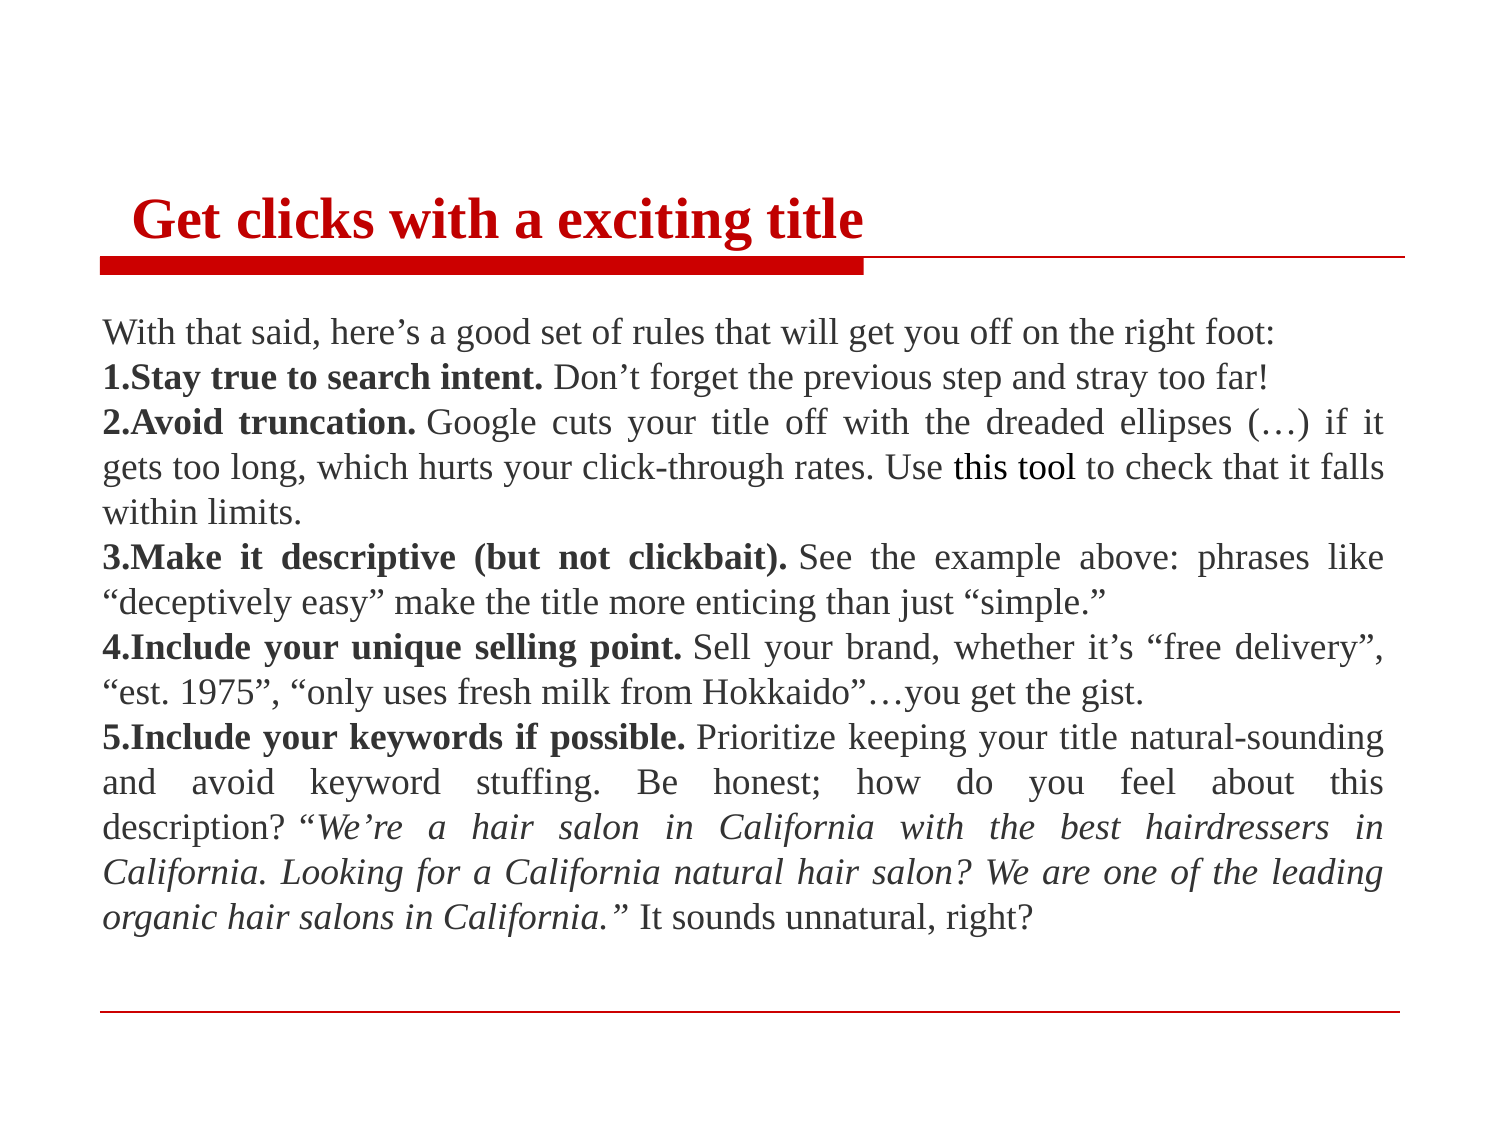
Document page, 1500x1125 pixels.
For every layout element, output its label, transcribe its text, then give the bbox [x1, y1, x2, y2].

text_box Get clicks with a exciting title [116, 137, 880, 258]
text_box With that said, here’s a good set of rules that will get you off on the right foot: Stay true to search intent. Don’t forget the previous step and stray too far! Avoid truncation. Google cuts your title off with the dreaded ellipses (…) if it gets too long, which hurts your click-through rates. Use this tool to check that it falls within limits. Make it descriptive (but not clickbait). See the example above: phrases like “deceptively easy” make the title more enticing than just “simple.” Include your unique selling point. Sell your brand, whether it’s “free delivery”, “est. 1975”, “only uses fresh milk from Hokkaido”…you get the gist. Include your keywords if possible. Prioritize keeping your title natural-sounding and avoid keyword stuffing. Be honest; how do you feel about this description? “We’re a hair salon in California with the best hairdressers in California. Looking for a California natural hair salon? We are one of the leading organic hair salons in California.” It sounds unnatural, right? [87, 299, 1400, 945]
